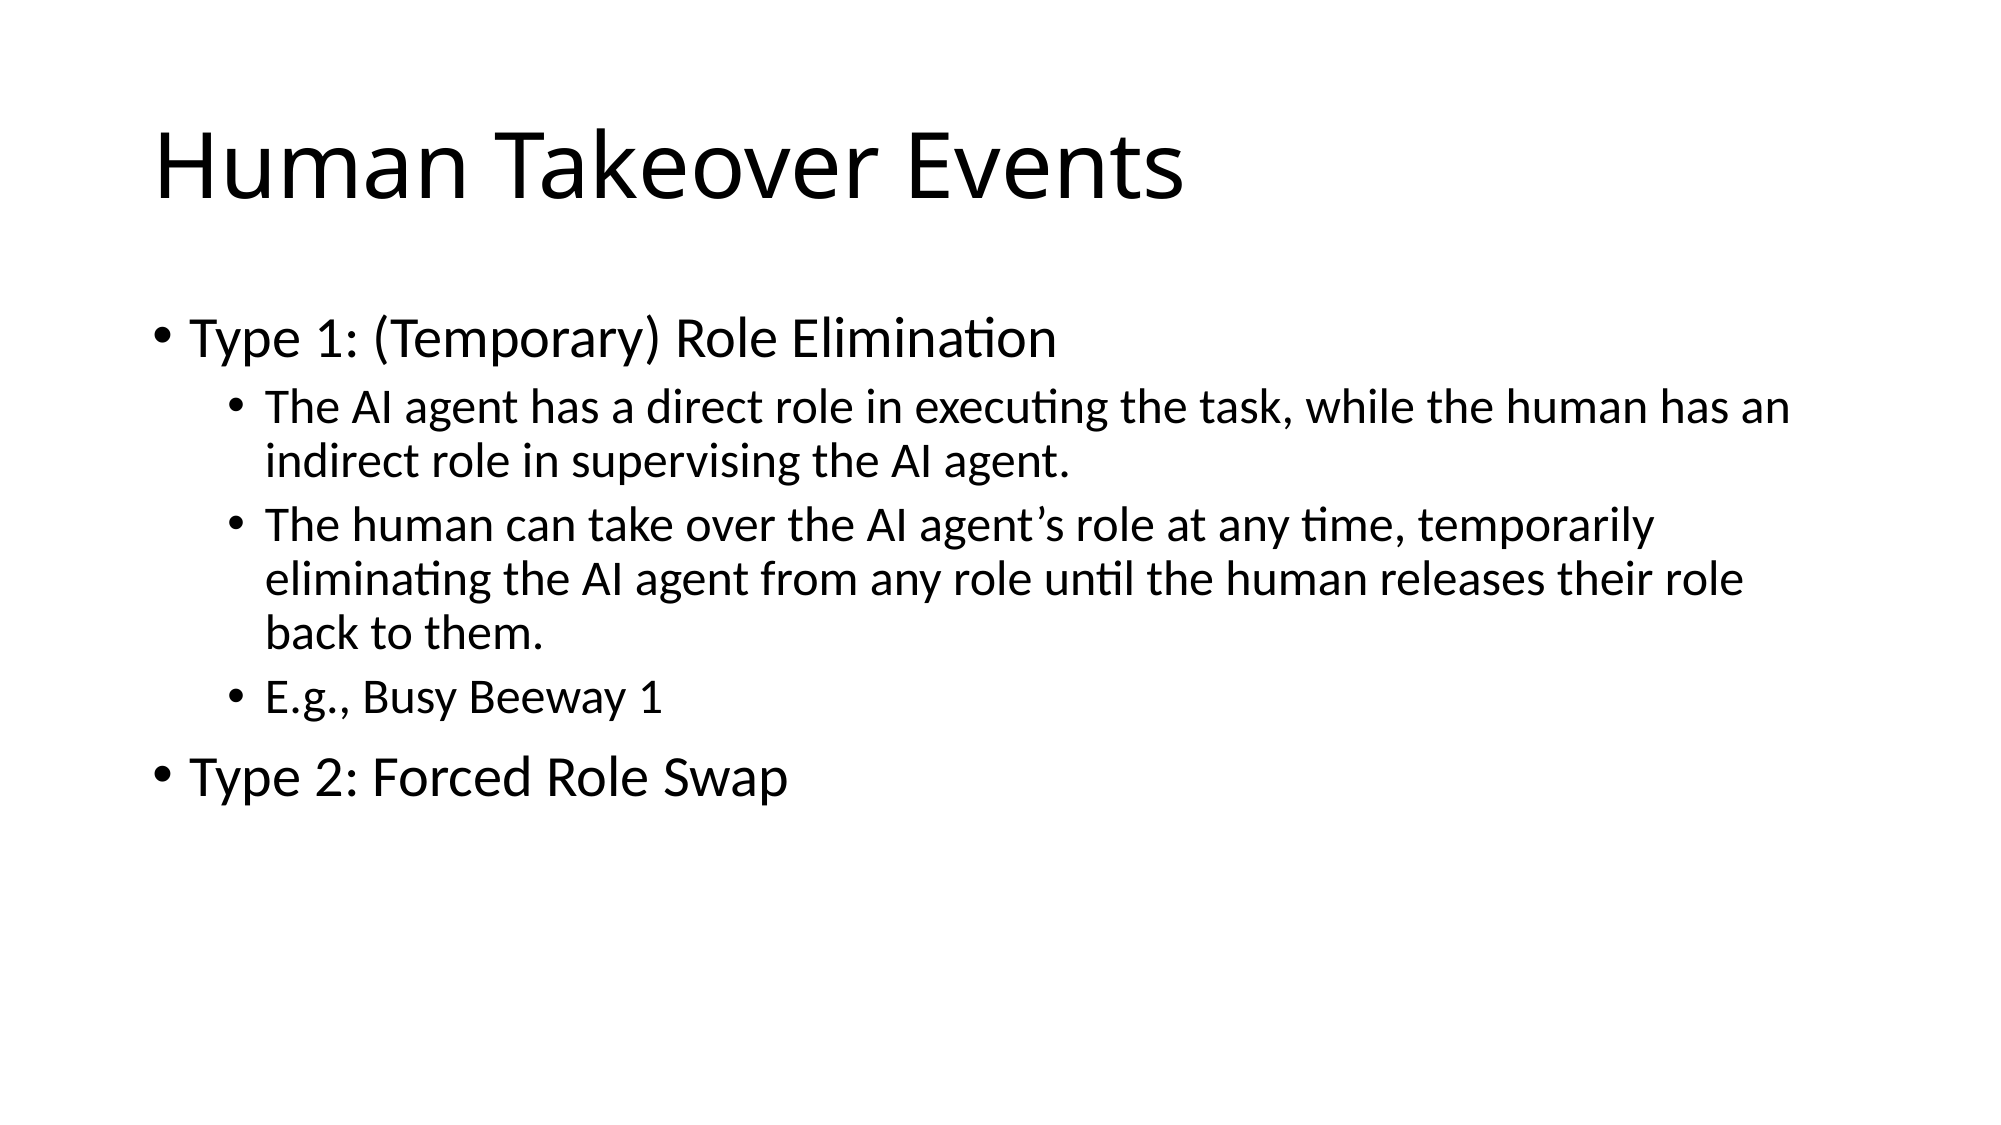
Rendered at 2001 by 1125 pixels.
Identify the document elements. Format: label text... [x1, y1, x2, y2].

list Type 1: (Temporary) Role Elimination The AI agent has a direct role in executing the task, while the human has an indirect role in supervising the AI agent. The human can take over the AI agent’s role at any time, temporarily eliminating the AI agent from any role until the human releases their role back to them. E.g., Busy Beeway 1 Type 2: Forced Role Swap [137, 299, 1863, 1014]
title Human Takeover Events [137, 59, 1863, 278]
